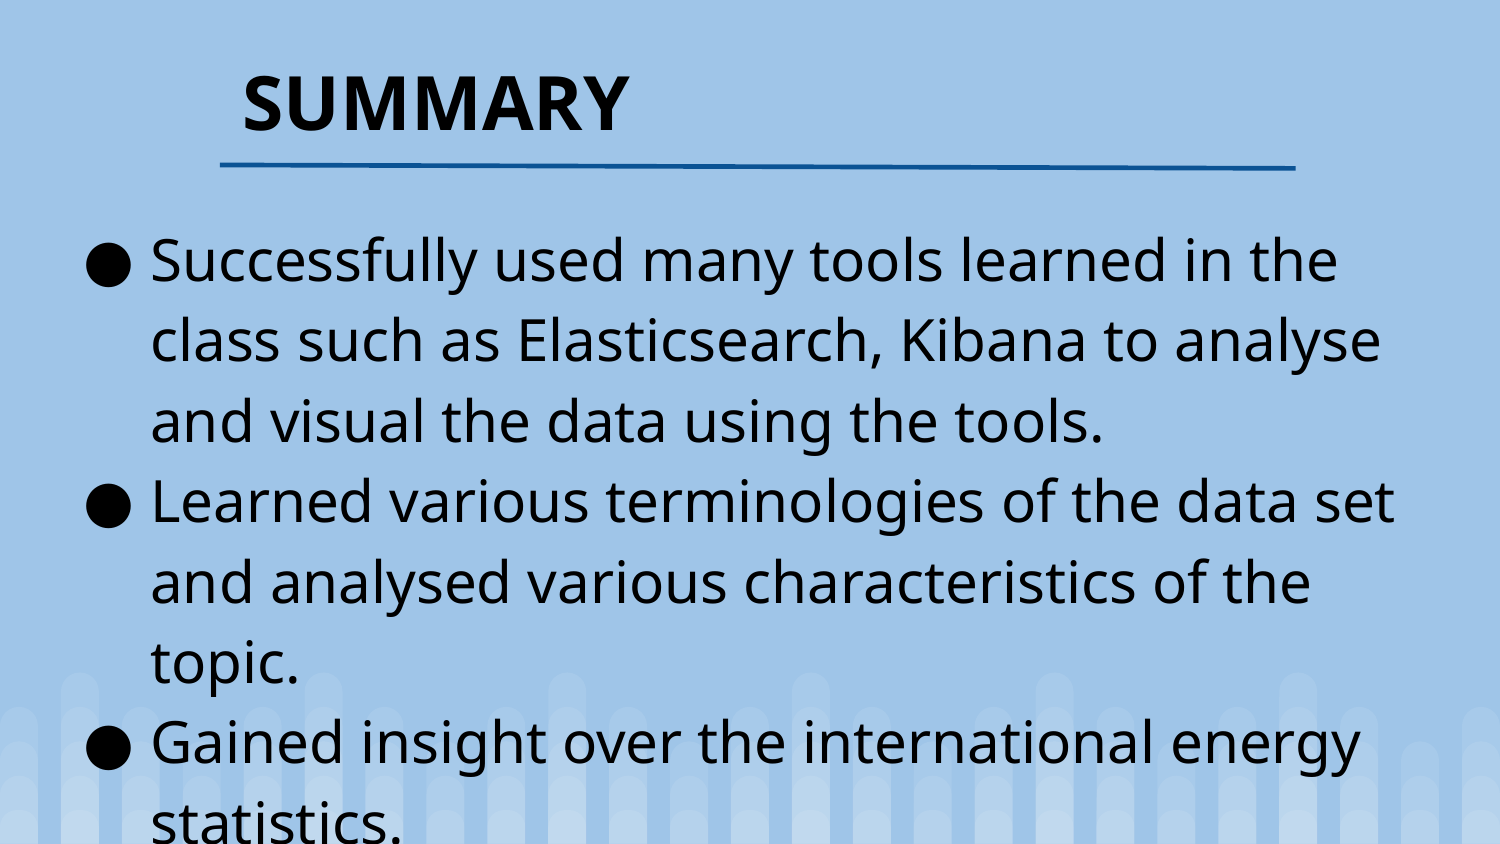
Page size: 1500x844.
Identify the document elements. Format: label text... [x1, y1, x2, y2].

list Successfully used many tools learned in the class such as Elasticsearch, Kibana to analyse and visual the data using the tools. Learned various terminologies of the data set and analysed various characteristics of the topic. Gained insight over the international energy statistics. [60, 197, 1441, 776]
title SUMMARY [227, 51, 1273, 150]
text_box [219, 164, 1296, 169]
